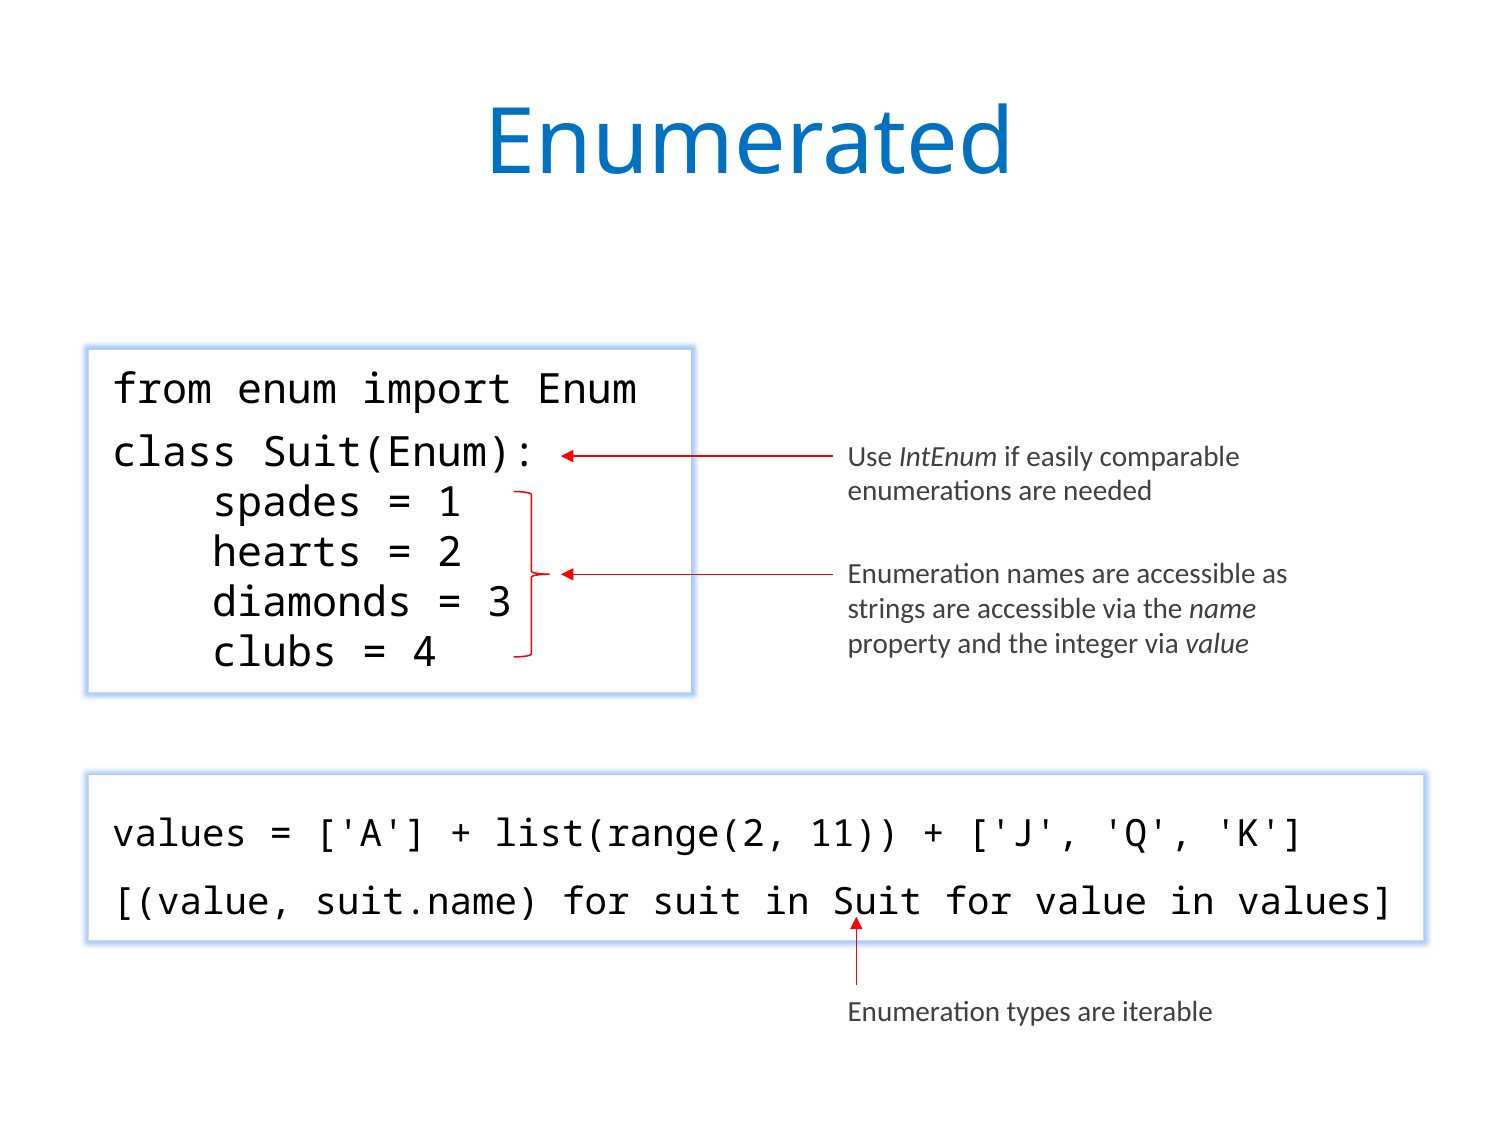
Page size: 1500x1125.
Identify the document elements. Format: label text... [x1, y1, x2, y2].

text_box Use IntEnum if easily comparable enumerations are needed [832, 429, 1317, 515]
text_box Enumeration types are iterable [832, 984, 1317, 1035]
text_box from enum import Enum class Suit(Enum): spades = 1 hearts = 2 diamonds = 3 clubs = 4 [88, 349, 691, 693]
text_box [513, 490, 550, 658]
text_box Enumeration names are accessible as strings are accessible via the name property and the integer via value [832, 547, 1317, 668]
text_box values = ['A'] + list(range(2, 11)) + ['J', 'Q', 'K'] [(value, suit.name) for suit in Suit for value in values] [88, 775, 1424, 941]
title Enumerated [75, 42, 1425, 231]
